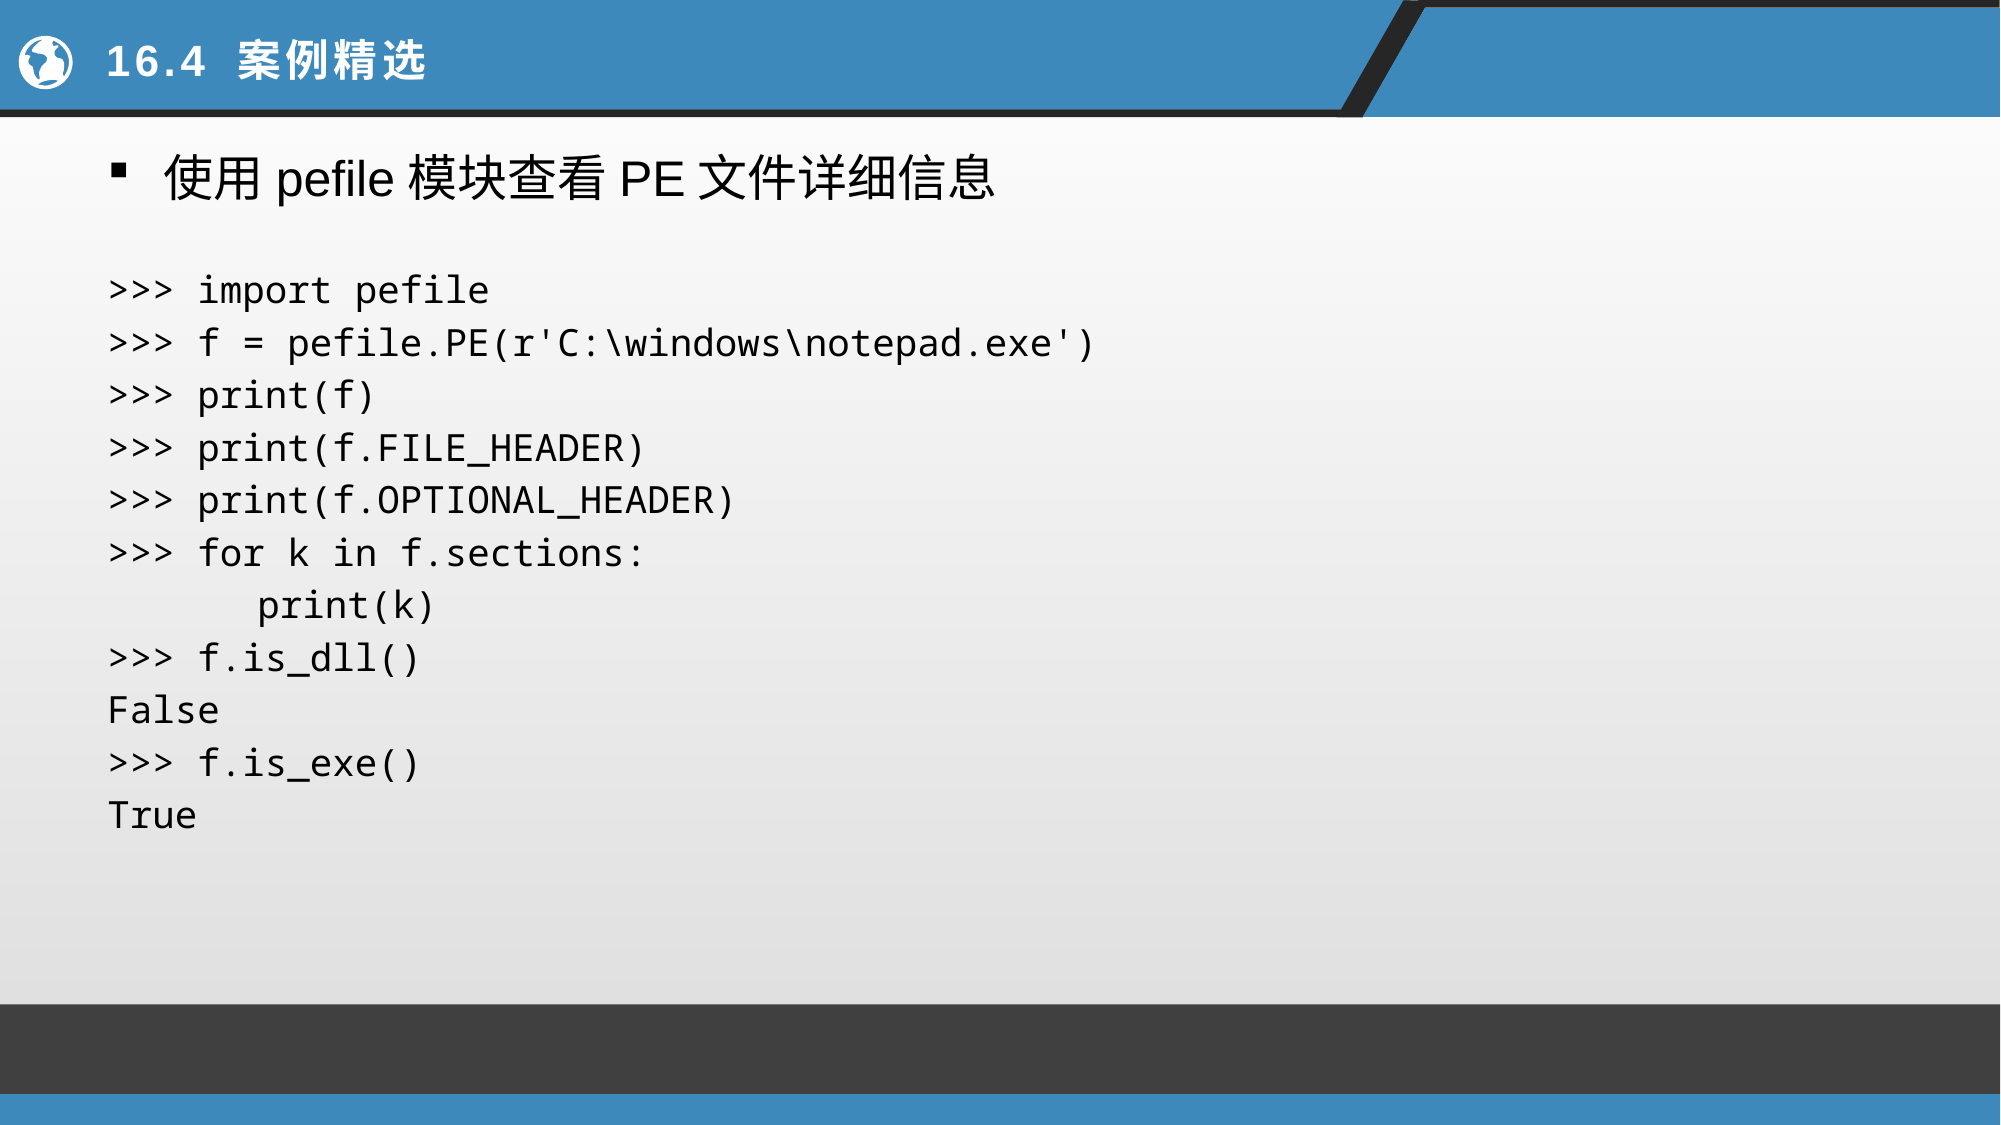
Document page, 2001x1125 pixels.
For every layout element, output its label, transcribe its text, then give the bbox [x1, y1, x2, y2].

title 16.4 案例精选 [90, 24, 977, 93]
list 使用pefile模块查看PE文件详细信息 >>> import pefile >>> f = pefile.PE(r'C:\windows\notepad.exe') >>> print(f) >>> print(f.FILE_HEADER) >>> print(f.OPTIONAL_HEADER) >>> for k in f.sections: print(k) >>> f.is_dll() False >>> f.is_exe() True [90, 146, 1921, 976]
